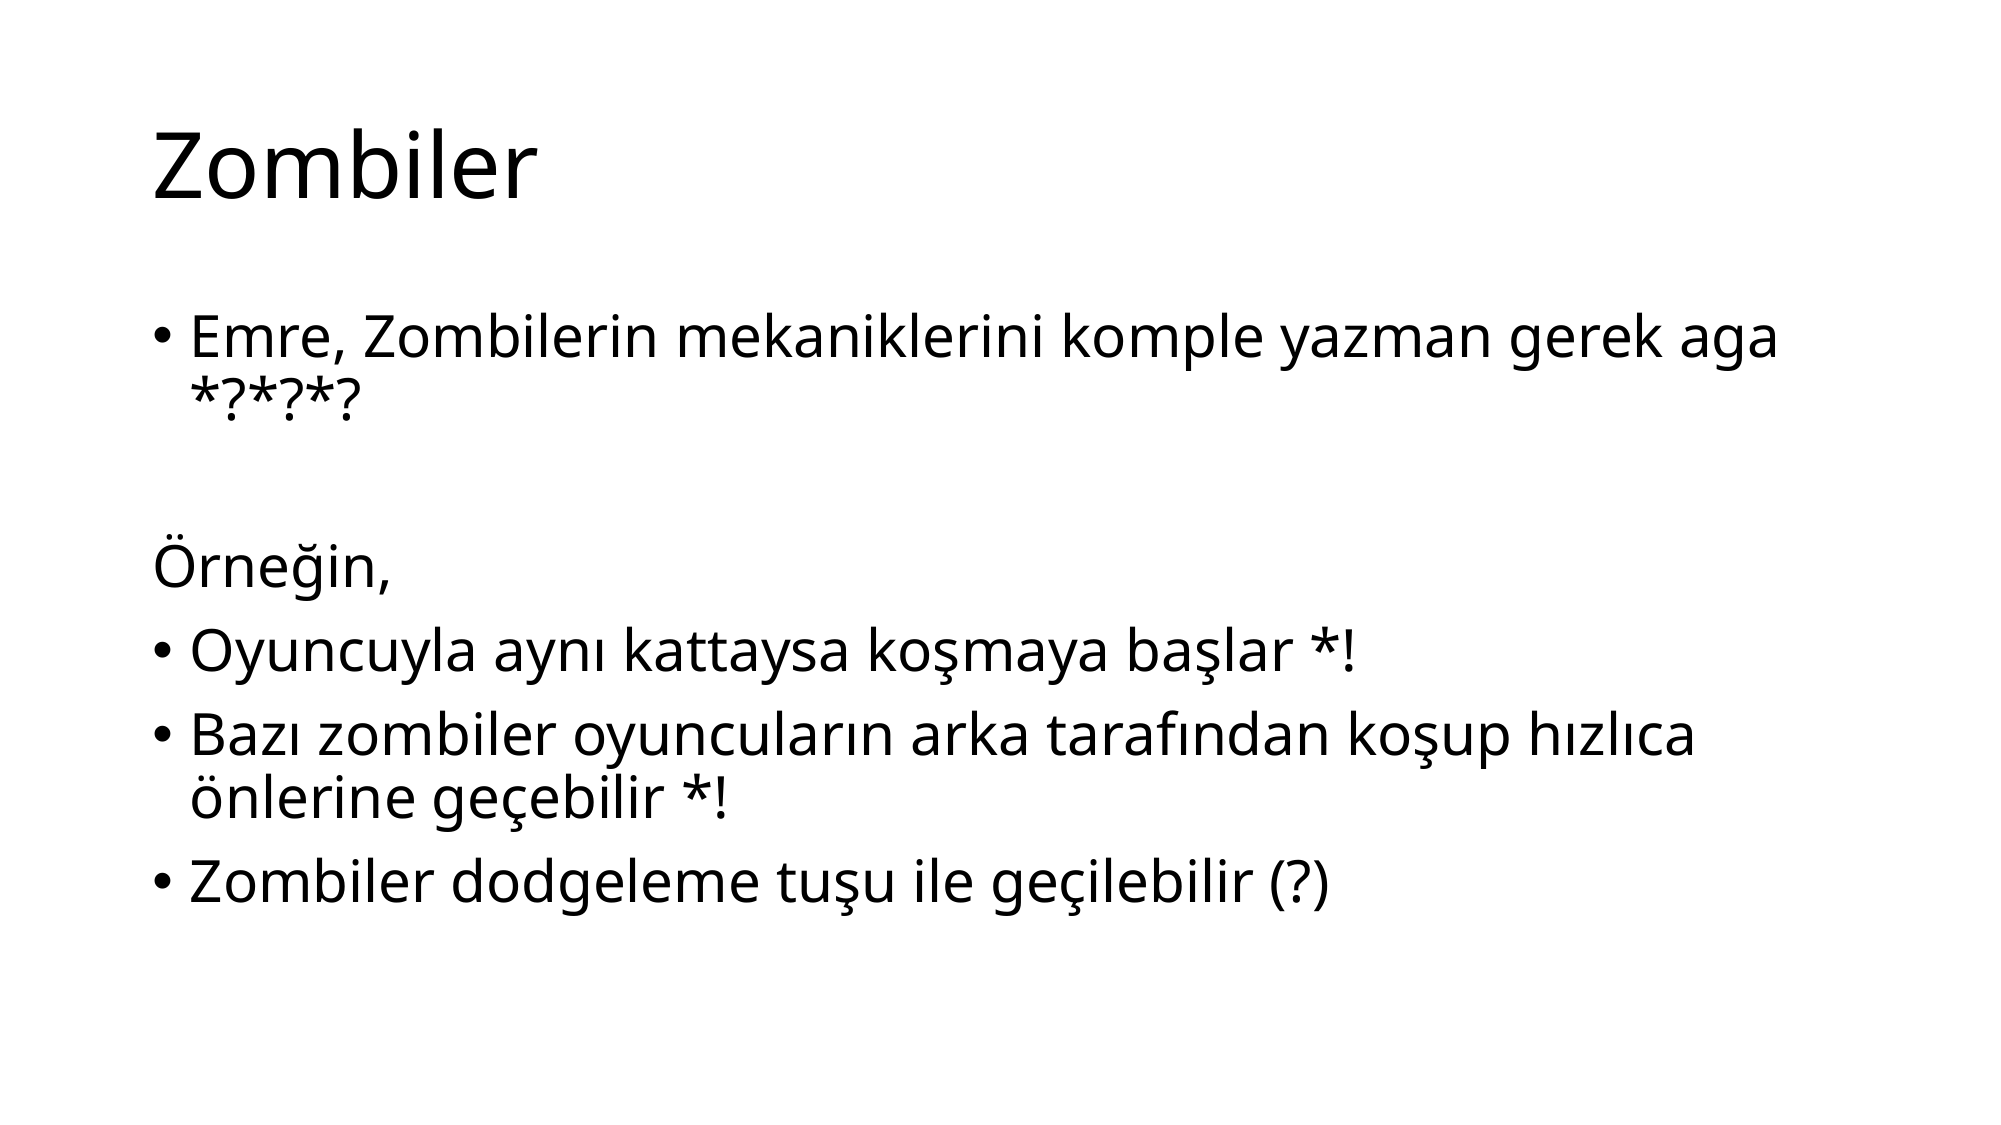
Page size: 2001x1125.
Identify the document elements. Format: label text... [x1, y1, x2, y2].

title Zombiler [137, 59, 1863, 278]
list Emre, Zombilerin mekaniklerini komple yazman gerek aga *?*?*? Örneğin, Oyuncuyla aynı kattaysa koşmaya başlar *! Bazı zombiler oyuncuların arka tarafından koşup hızlıca önlerine geçebilir *! Zombiler dodgeleme tuşu ile geçilebilir (?) [137, 299, 1863, 1014]
